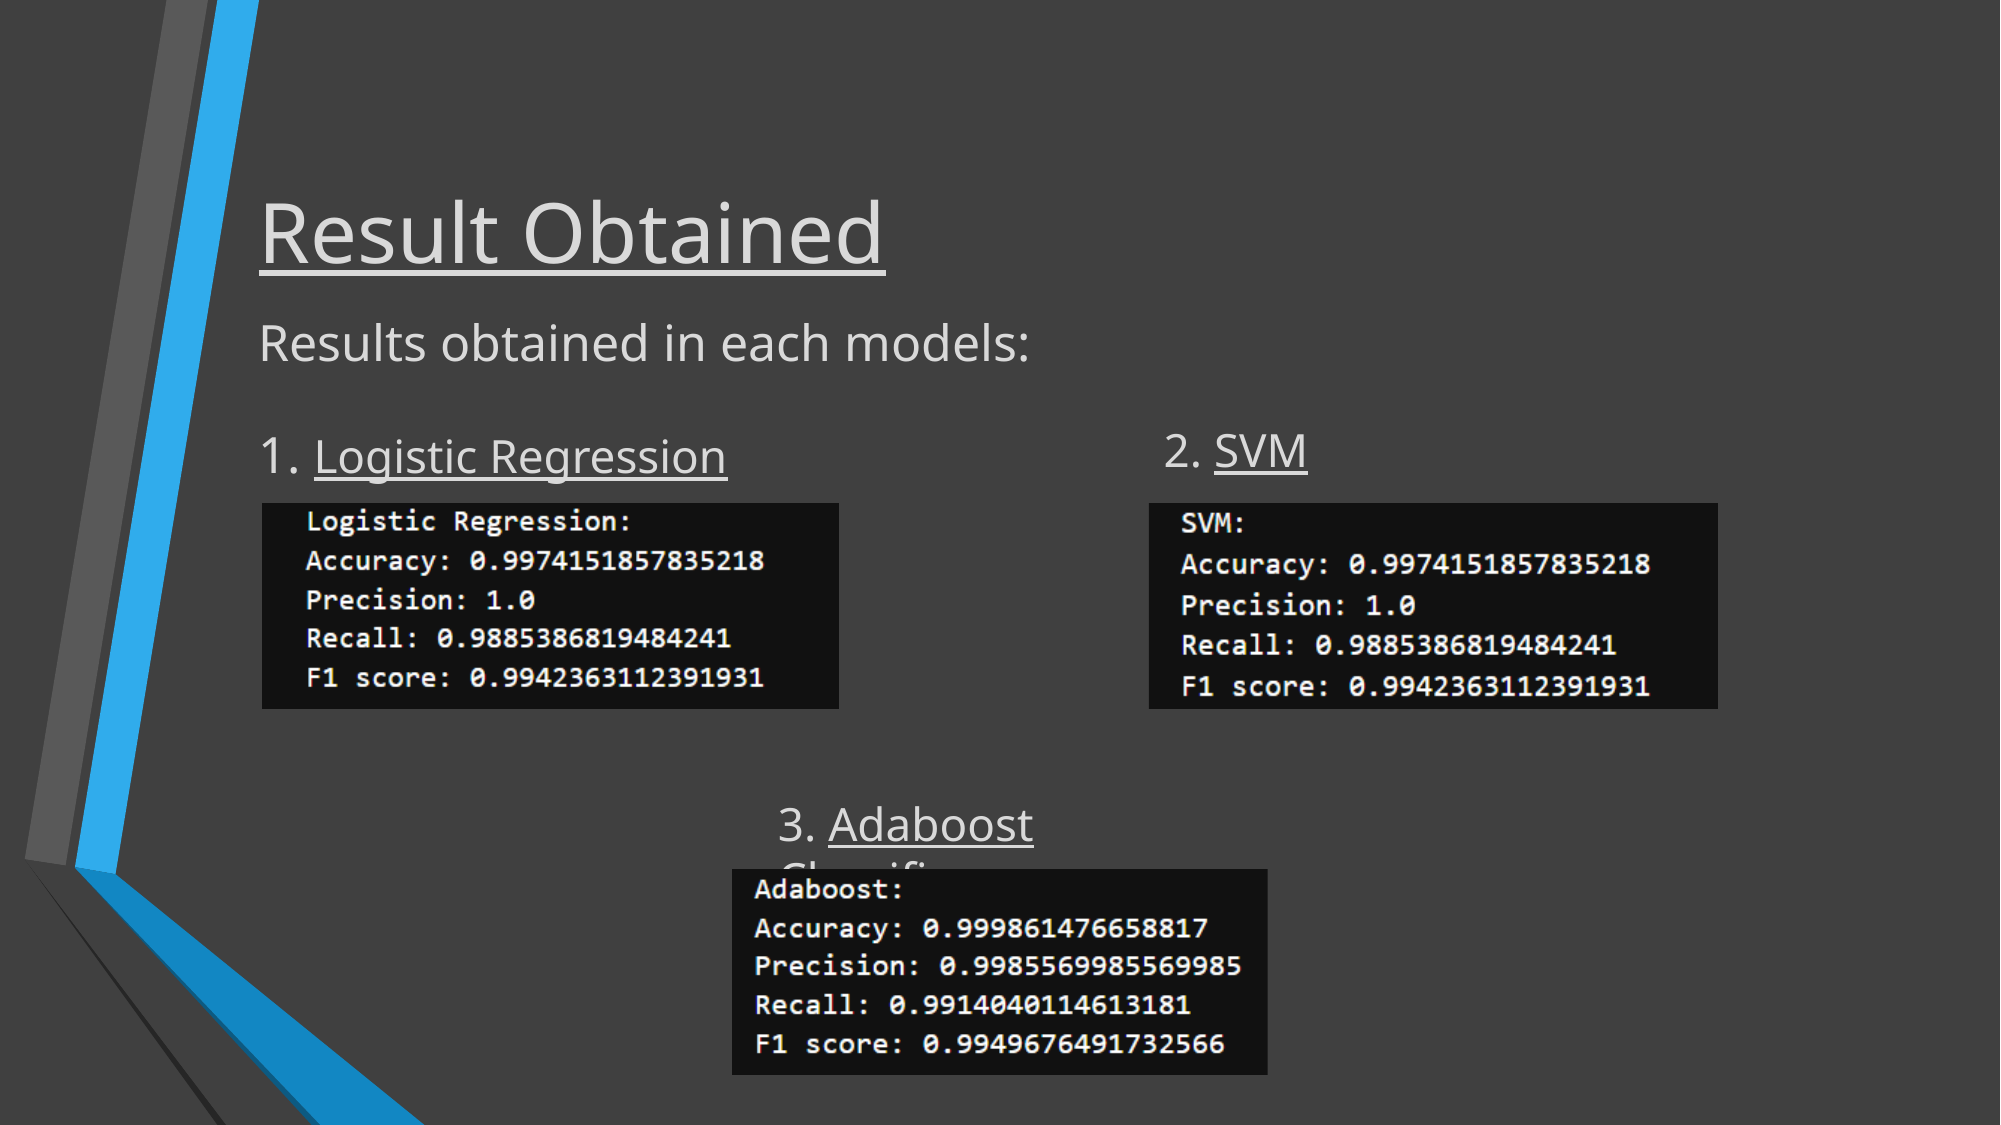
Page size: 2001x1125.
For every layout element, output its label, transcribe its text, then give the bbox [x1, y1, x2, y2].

title Result Obtained [243, 156, 1887, 273]
text_box 2. SVM [1148, 414, 1563, 485]
picture [731, 868, 1269, 1075]
text_box 3. Adaboost Classifier [763, 787, 1237, 868]
picture [1148, 503, 1719, 709]
list Results obtained in each models: 1. Logistic Regression [243, 273, 1887, 787]
picture [262, 503, 839, 709]
